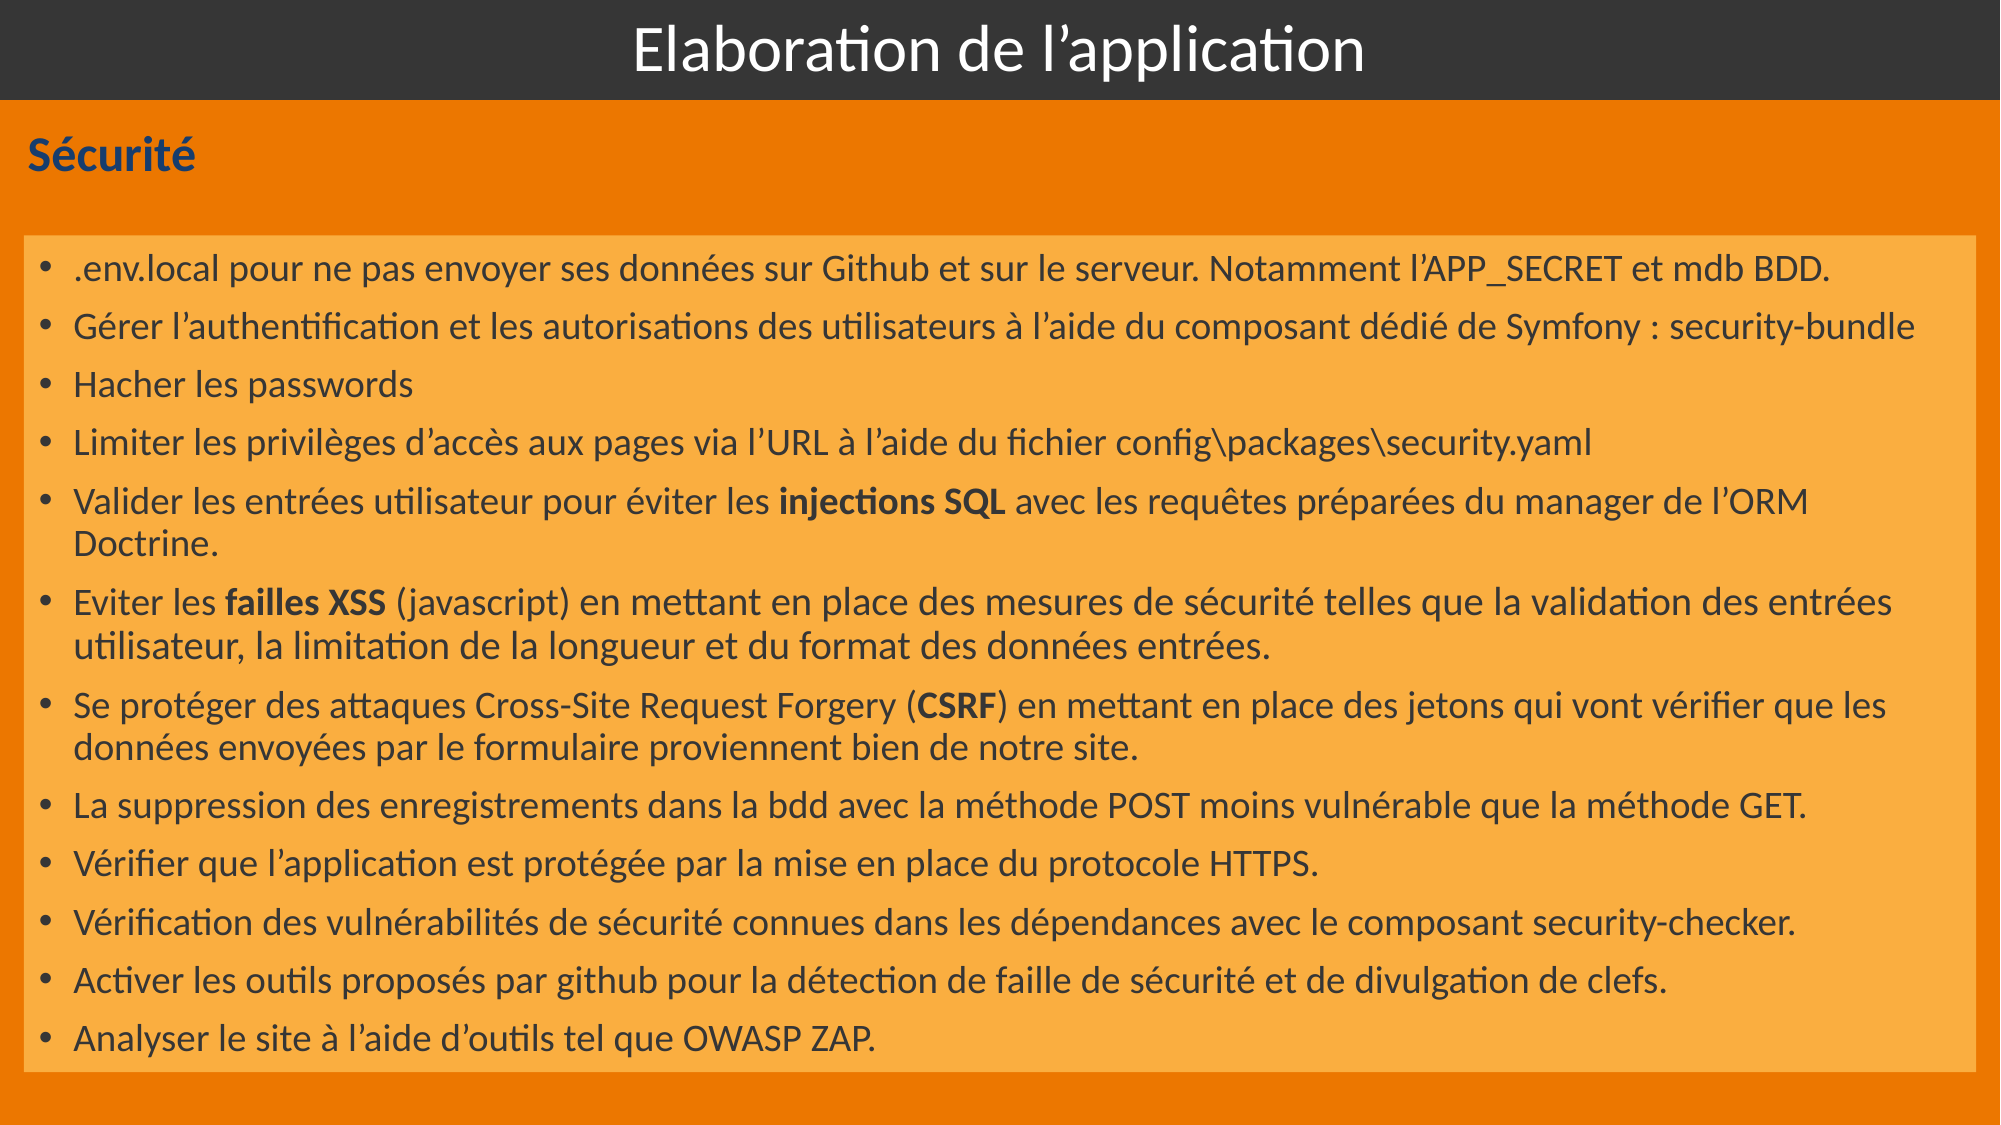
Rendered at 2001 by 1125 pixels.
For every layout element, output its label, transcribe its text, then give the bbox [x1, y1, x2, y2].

title Elaboration de l’application [0, 0, 2000, 100]
text_box Sécurité [12, 113, 1013, 189]
list .env.local pour ne pas envoyer ses données sur Github et sur le serveur. Notamment l’APP_SECRET et mdb BDD. Gérer l’authentification et les autorisations des utilisateurs à l’aide du composant dédié de Symfony : security-bundle Hacher les passwords Limiter les privilèges d’accès aux pages via l’URL à l’aide du fichier config\packages\security.yaml Valider les entrées utilisateur pour éviter les injections SQL avec les requêtes préparées du manager de l’ORM Doctrine. Eviter les failles XSS (javascript) en mettant en place des mesures de sécurité telles que la validation des entrées utilisateur, la limitation de la longueur et du format des données entrées. Se protéger des attaques Cross-Site Request Forgery (CSRF) en mettant en place des jetons qui vont vérifier que les données envoyées par le formulaire proviennent bien de notre site. La suppression des enregistrements dans la bdd avec la méthode POST moins vulnérable que la méthode GET. Vérifier que l’application est protégée par la mise en place du protocole HTTPS. Vérification des vulnérabilités de sécurité connues dans les dépendances avec le composant security-checker. Activer les outils proposés par github pour la détection de faille de sécurité et de divulgation de clefs. Analyser le site à l’aide d’outils tel que OWASP ZAP. [23, 235, 1977, 1073]
